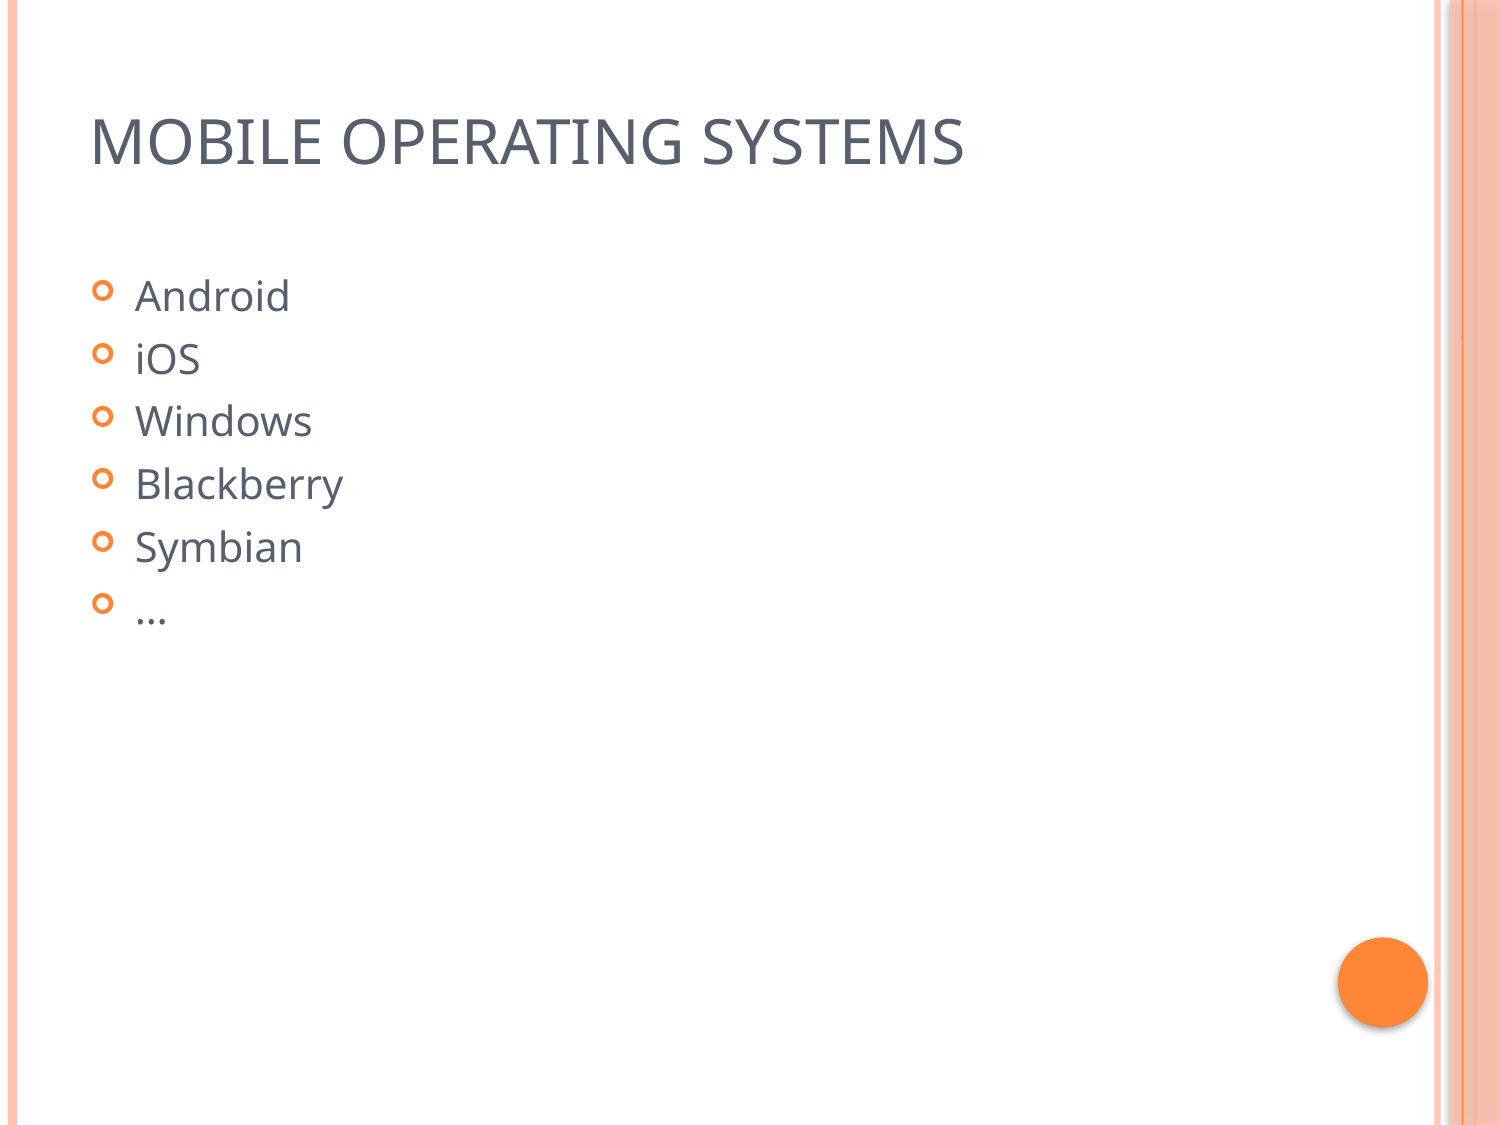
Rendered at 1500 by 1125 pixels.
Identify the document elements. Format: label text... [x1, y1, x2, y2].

title Mobile Operating Systems [75, 66, 1300, 185]
list Android iOS Windows Blackberry Symbian … [75, 262, 1300, 1062]
